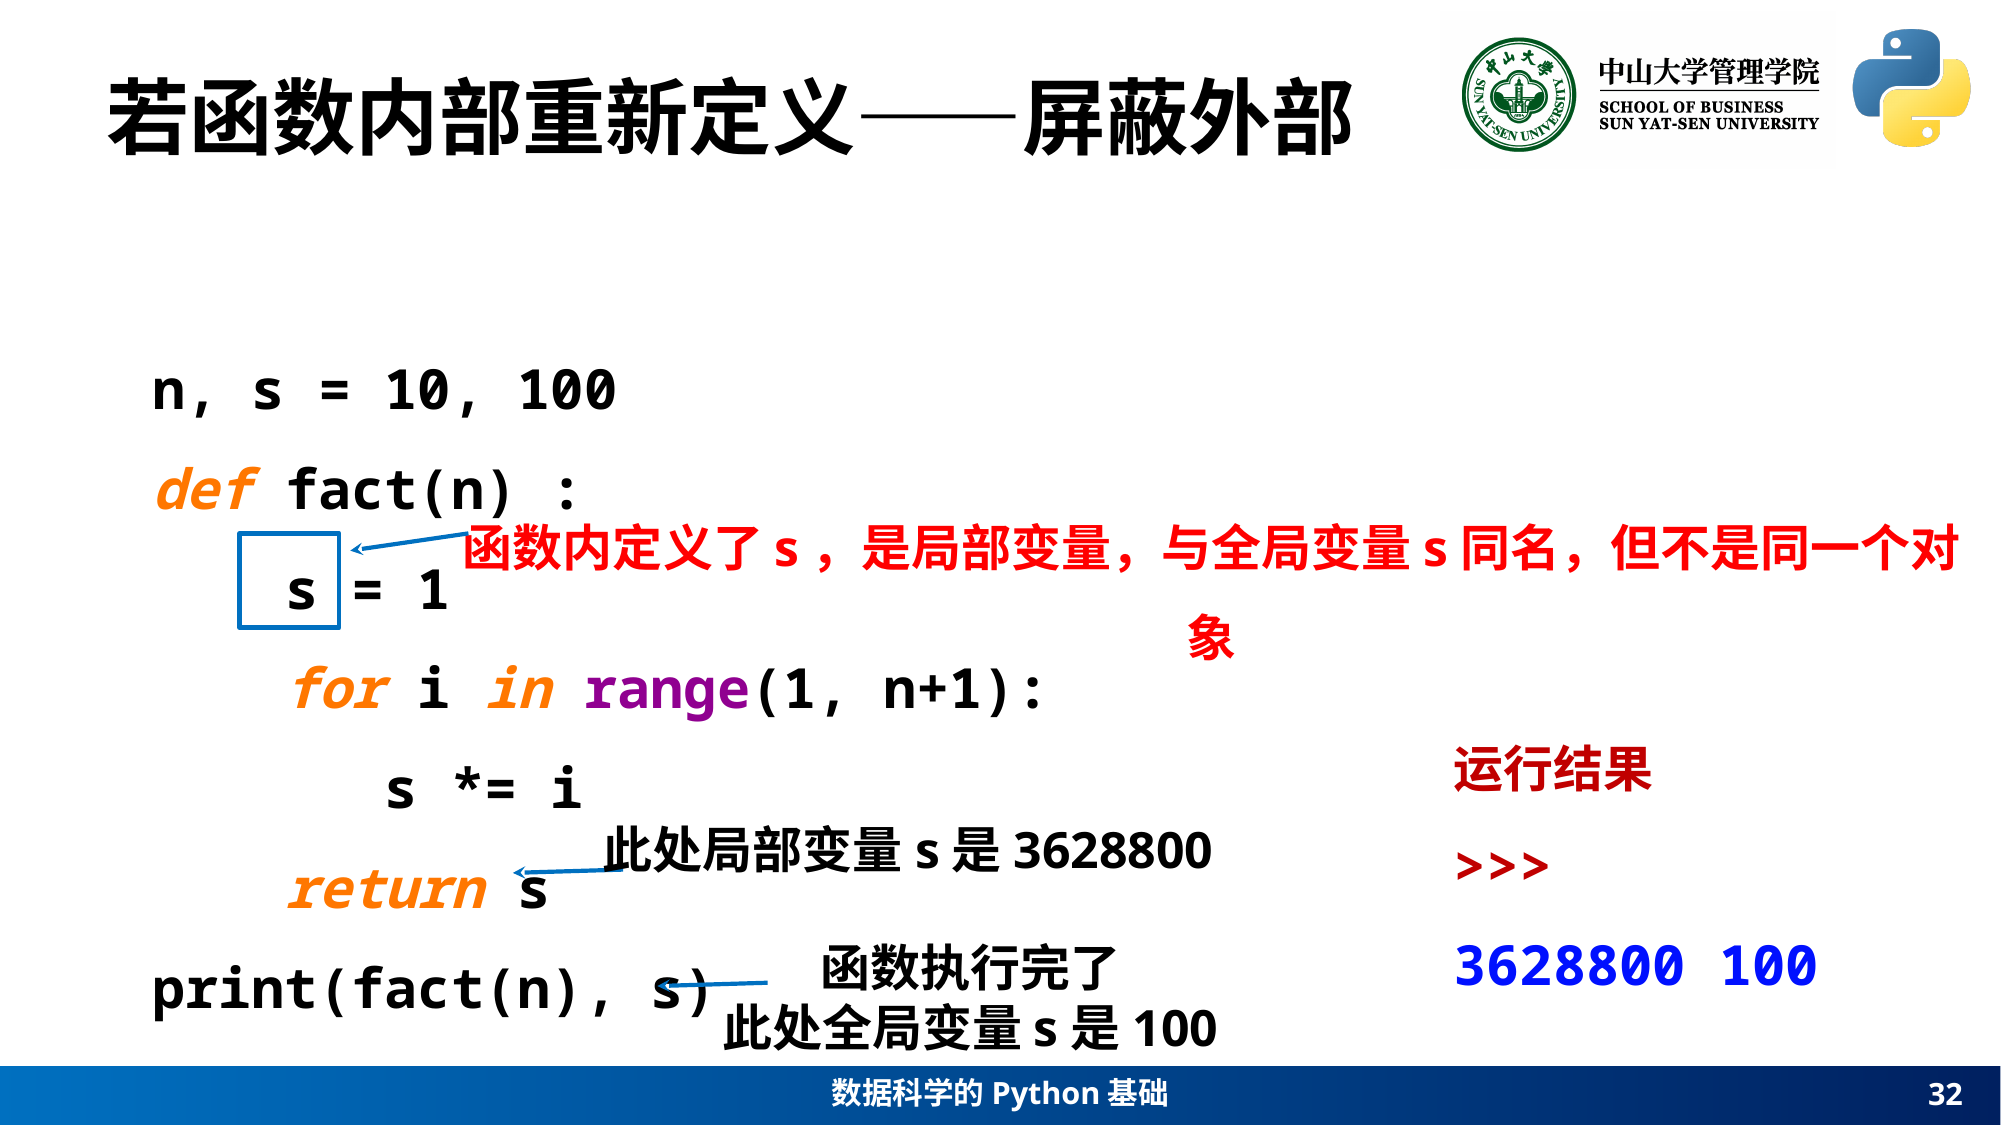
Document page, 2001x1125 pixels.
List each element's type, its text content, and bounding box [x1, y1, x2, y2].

text_box 函数执行完了 此处全局变量s是100 [707, 928, 1233, 1064]
text_box 此处局部变量s是3628800 [588, 810, 1228, 886]
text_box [657, 982, 768, 987]
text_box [512, 869, 624, 874]
text_box [239, 533, 340, 628]
text_box 若函数内部重新定义——屏蔽外部 [102, 7, 2000, 170]
text_box 运行结果 >>> 3628800 100 [1438, 699, 1834, 1005]
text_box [349, 533, 469, 551]
text_box n, s = 10, 100 def fact(n) : s = 1 for i in range(1, n+1): s *= i return s print(fact(n), s) [131, 310, 1059, 952]
text_box 函数内定义了s，是局部变量，与全局变量s同名，但不是同一个对象 [442, 478, 1981, 674]
